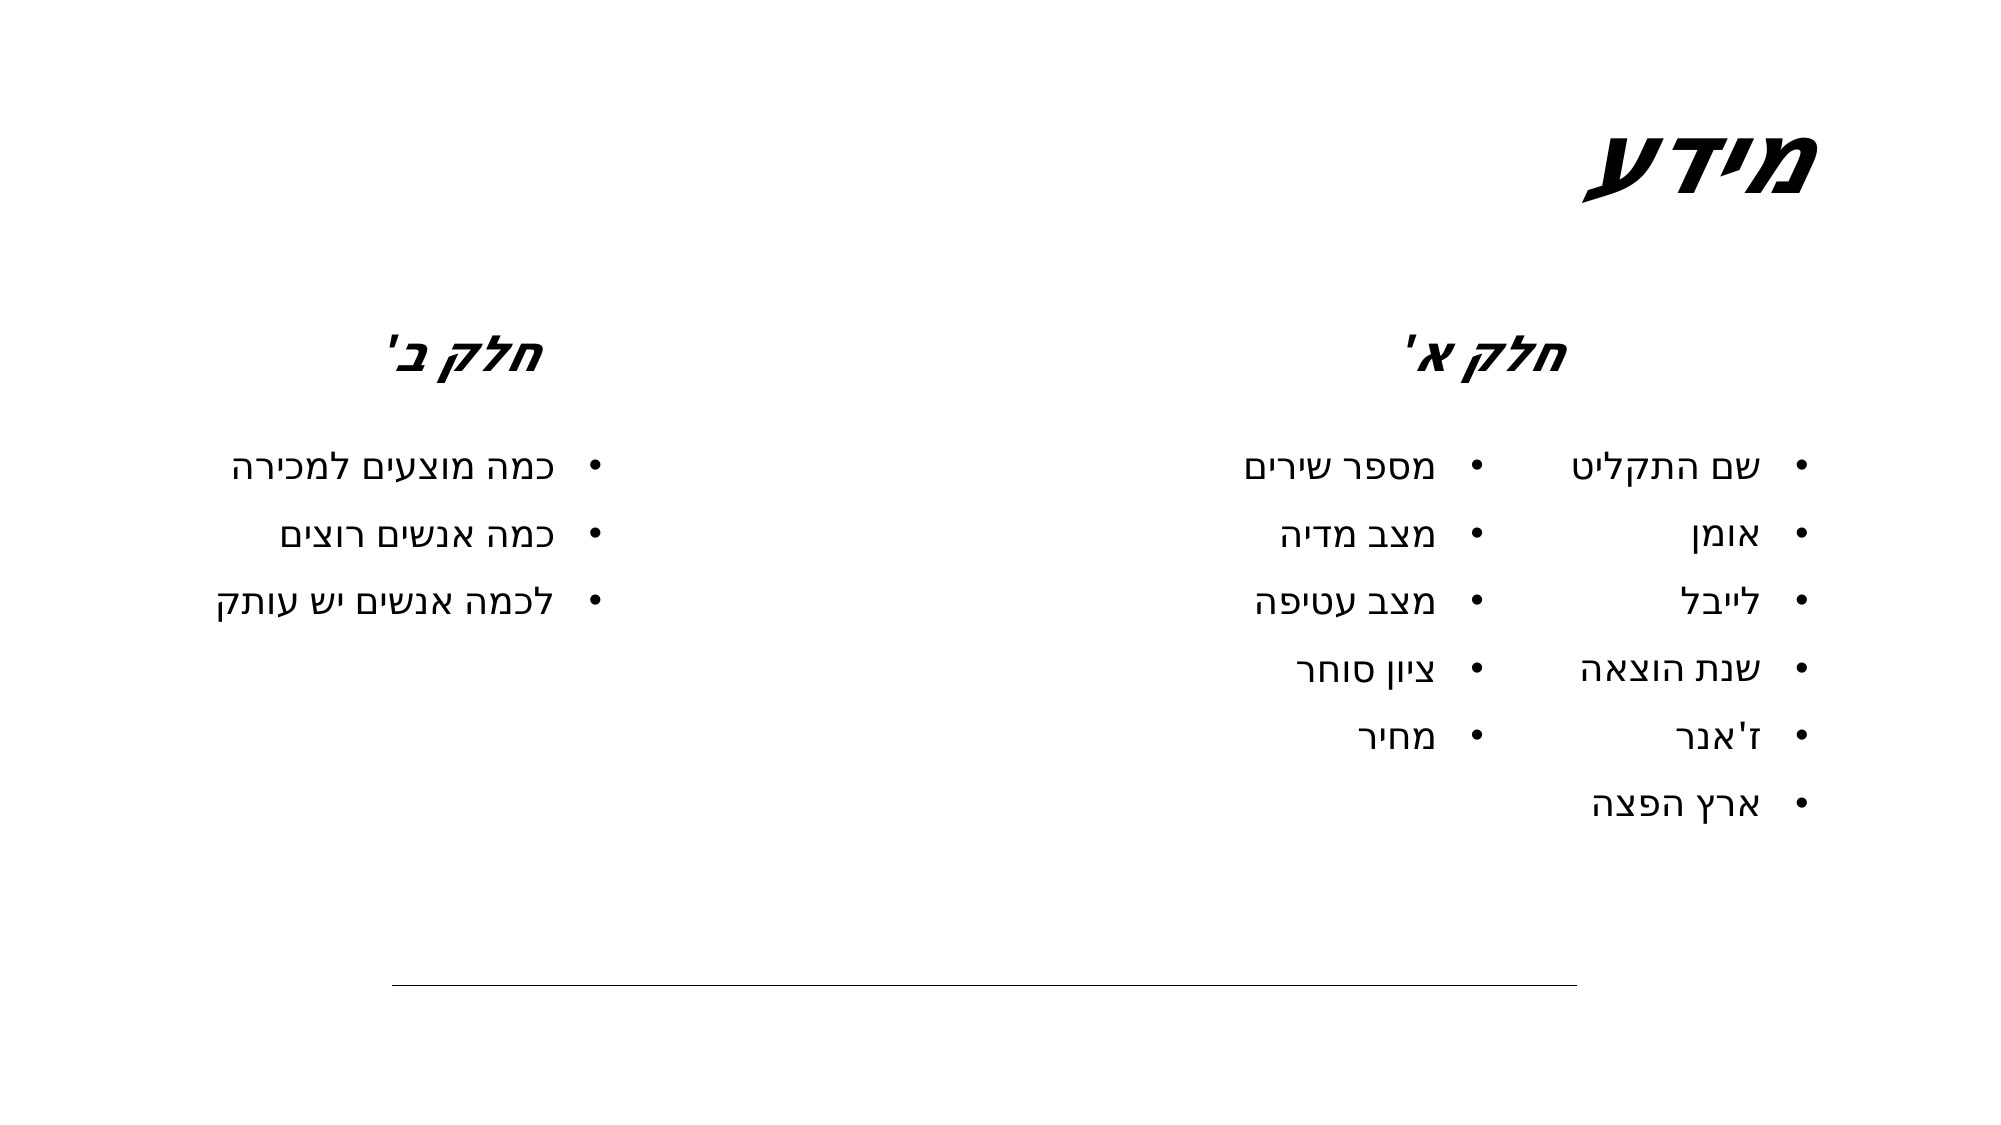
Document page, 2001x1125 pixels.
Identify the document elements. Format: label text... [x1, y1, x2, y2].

text_box כמה מוצעים למכירה כמה אנשים רוצים לכמה אנשים יש עותק [191, 412, 617, 630]
text_box חלק ב' [254, 314, 554, 390]
text_box שם התקליט אומן לייבל שנת הוצאה ז'אנר ארץ הפצה [1498, 412, 1824, 832]
text_box מספר שירים מצב מדיה מצב עטיפה ציון סוחר מחיר [1213, 412, 1499, 765]
text_box חלק א' [1278, 314, 1578, 390]
text_box מידע [1094, 86, 1824, 222]
